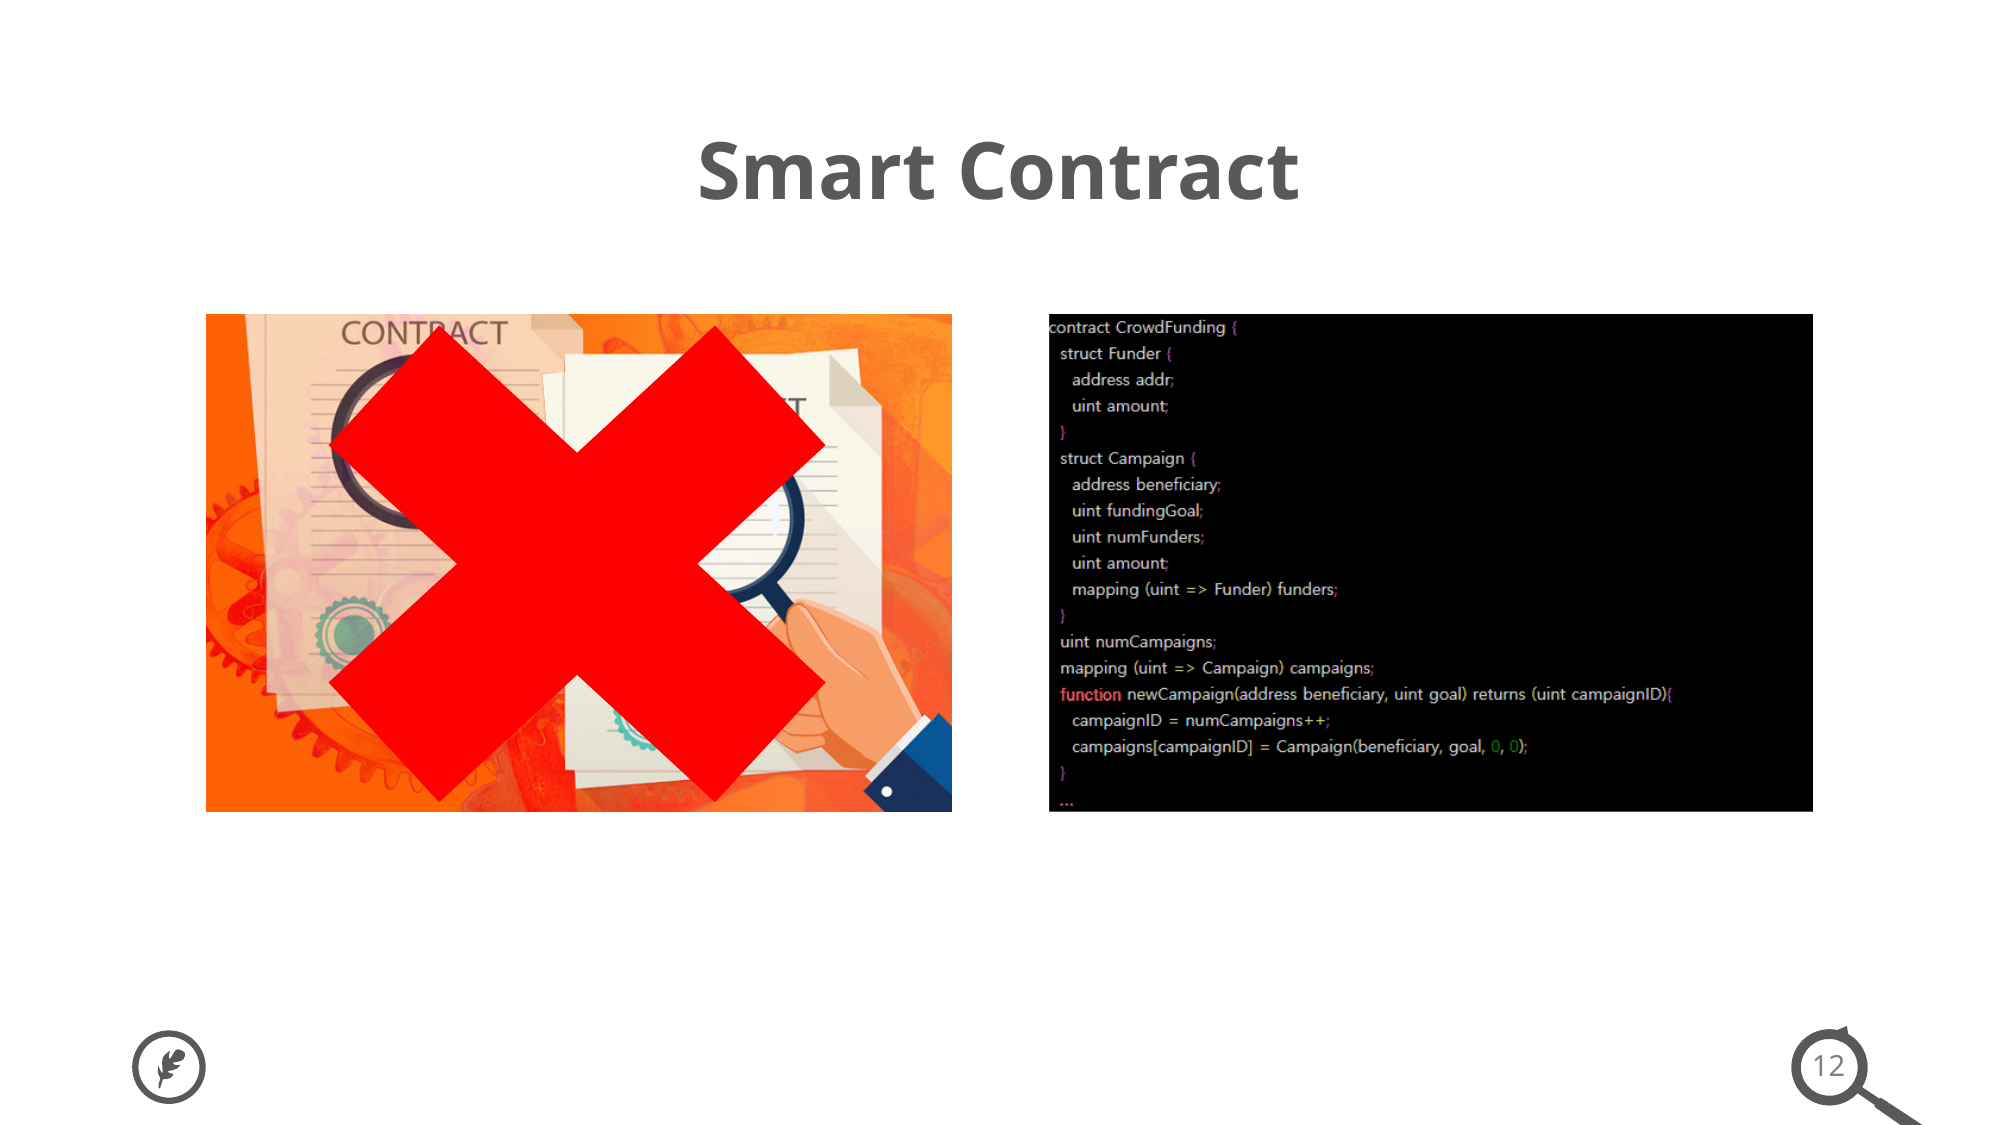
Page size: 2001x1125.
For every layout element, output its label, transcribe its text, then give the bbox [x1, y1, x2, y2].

text_box Smart Contract [249, 112, 1750, 235]
picture [206, 314, 952, 812]
picture [1048, 314, 1813, 813]
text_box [1782, 1019, 1919, 1125]
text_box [135, 1033, 203, 1101]
